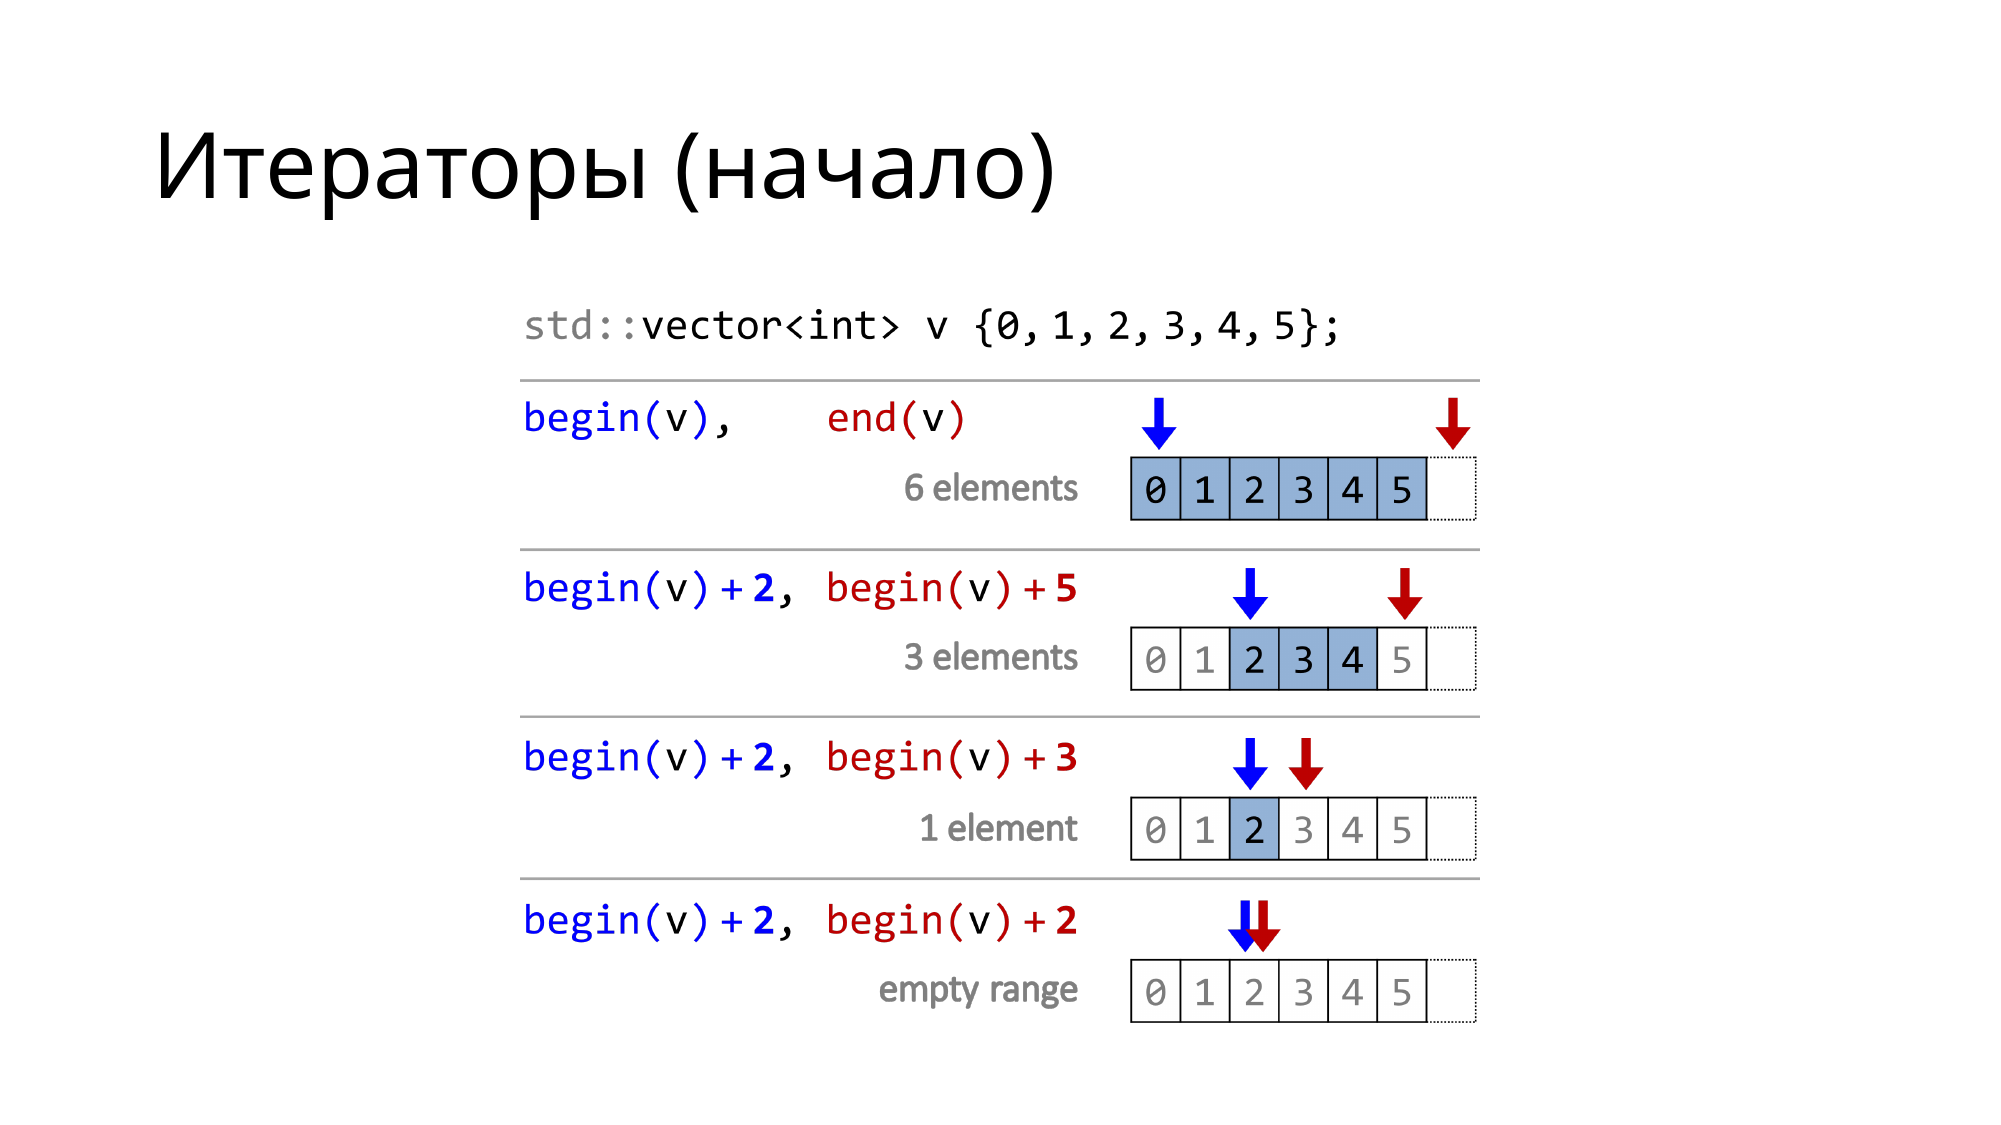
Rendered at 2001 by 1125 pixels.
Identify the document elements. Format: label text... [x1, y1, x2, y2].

title Итераторы (начало) [137, 59, 1863, 278]
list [520, 308, 1480, 1023]
